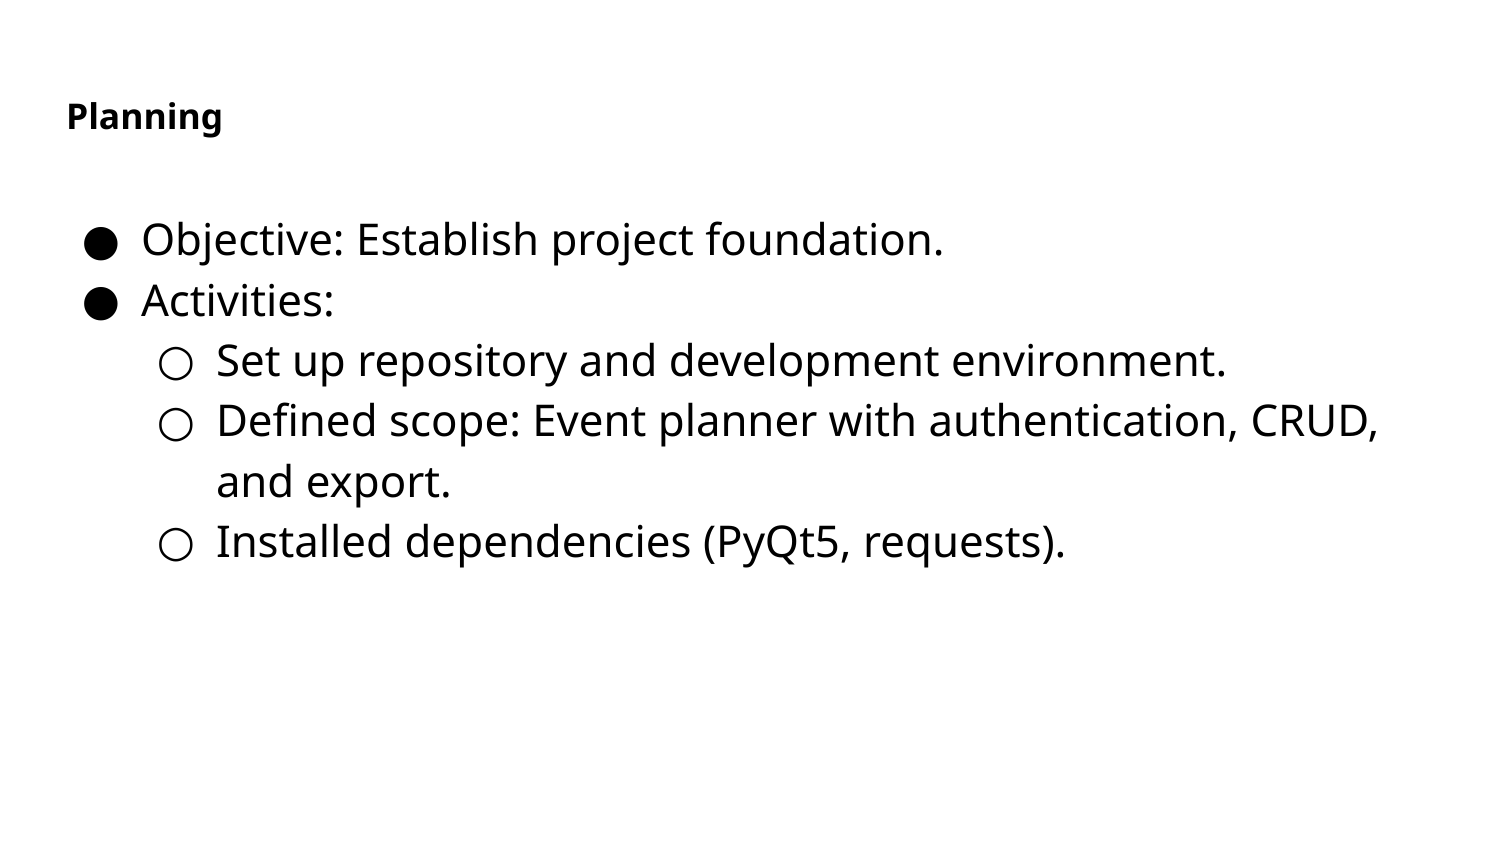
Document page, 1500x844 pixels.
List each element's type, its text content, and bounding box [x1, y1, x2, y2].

list Objective: Establish project foundation. Activities: Set up repository and development environment. Defined scope: Event planner with authentication, CRUD, and export. Installed dependencies (PyQt5, requests). [51, 189, 1449, 750]
title Planning [51, 72, 1449, 167]
